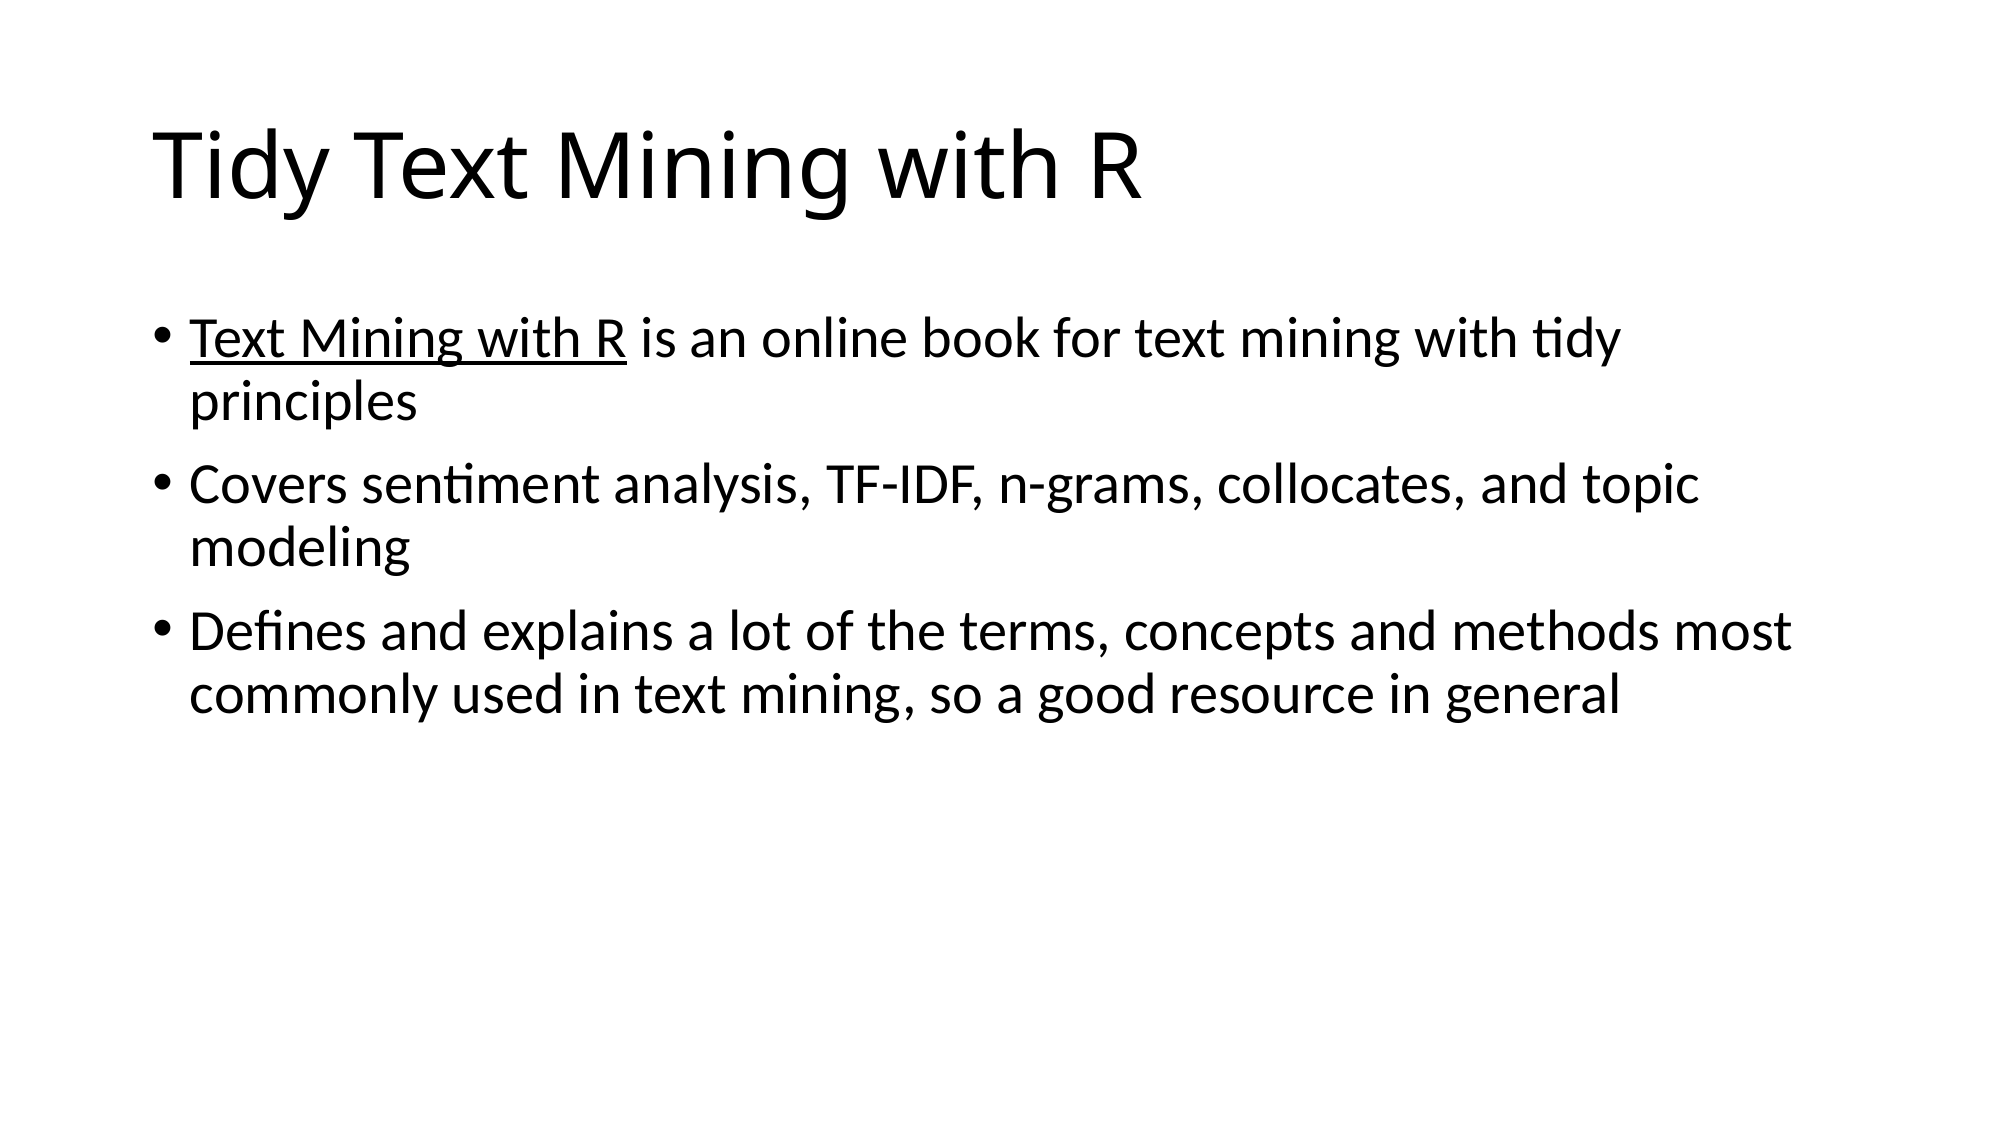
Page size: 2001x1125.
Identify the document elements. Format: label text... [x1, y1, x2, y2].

title Tidy Text Mining with R [137, 59, 1863, 278]
list Text Mining with R is an online book for text mining with tidy principles Covers sentiment analysis, TF-IDF, n-grams, collocates, and topic modeling Defines and explains a lot of the terms, concepts and methods most commonly used in text mining, so a good resource in general [137, 299, 1863, 1014]
